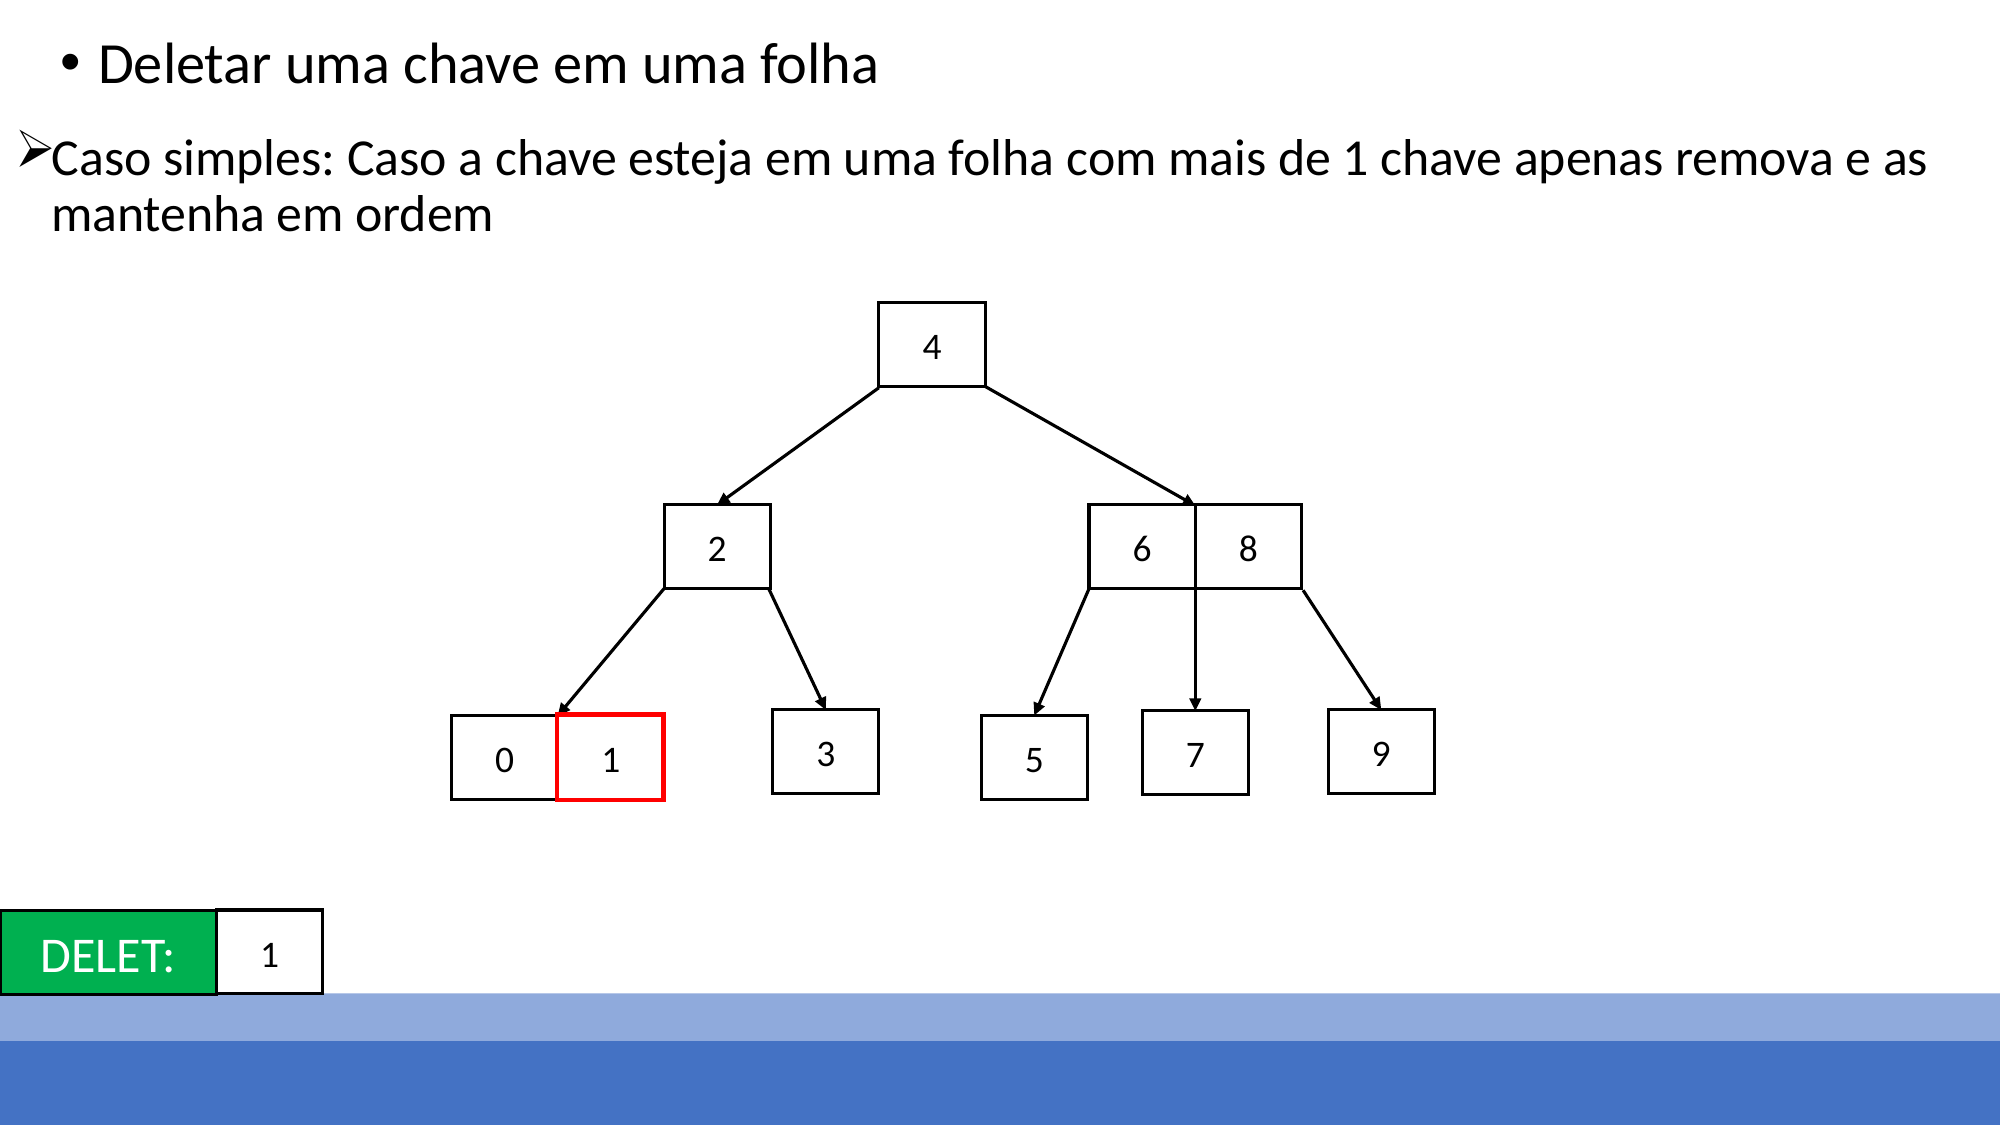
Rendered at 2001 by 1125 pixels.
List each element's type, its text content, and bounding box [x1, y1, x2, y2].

text_box DELET: [0, 909, 215, 995]
text_box 2 [663, 504, 771, 590]
text_box [0, 1040, 2000, 1125]
text_box 4 [878, 301, 986, 387]
text_box [0, 992, 2000, 1040]
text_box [557, 588, 664, 716]
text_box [717, 387, 879, 505]
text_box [985, 386, 1196, 506]
text_box 6 [1088, 506, 1194, 590]
text_box [556, 714, 664, 801]
text_box Caso simples: Caso a chave esteja em uma folha com mais de 1 chave apenas remova e as mantenha em ordem [0, 123, 1978, 251]
text_box 7 [1141, 710, 1249, 796]
list Deletar uma chave em uma folha [45, 25, 1771, 114]
text_box 0 [451, 714, 556, 800]
text_box 1 [215, 909, 324, 995]
text_box 8 [1194, 504, 1302, 590]
text_box 9 [1327, 709, 1435, 795]
text_box 5 [980, 714, 1088, 800]
text_box 3 [772, 709, 880, 795]
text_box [1303, 590, 1382, 710]
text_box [768, 588, 826, 710]
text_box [1034, 588, 1089, 716]
